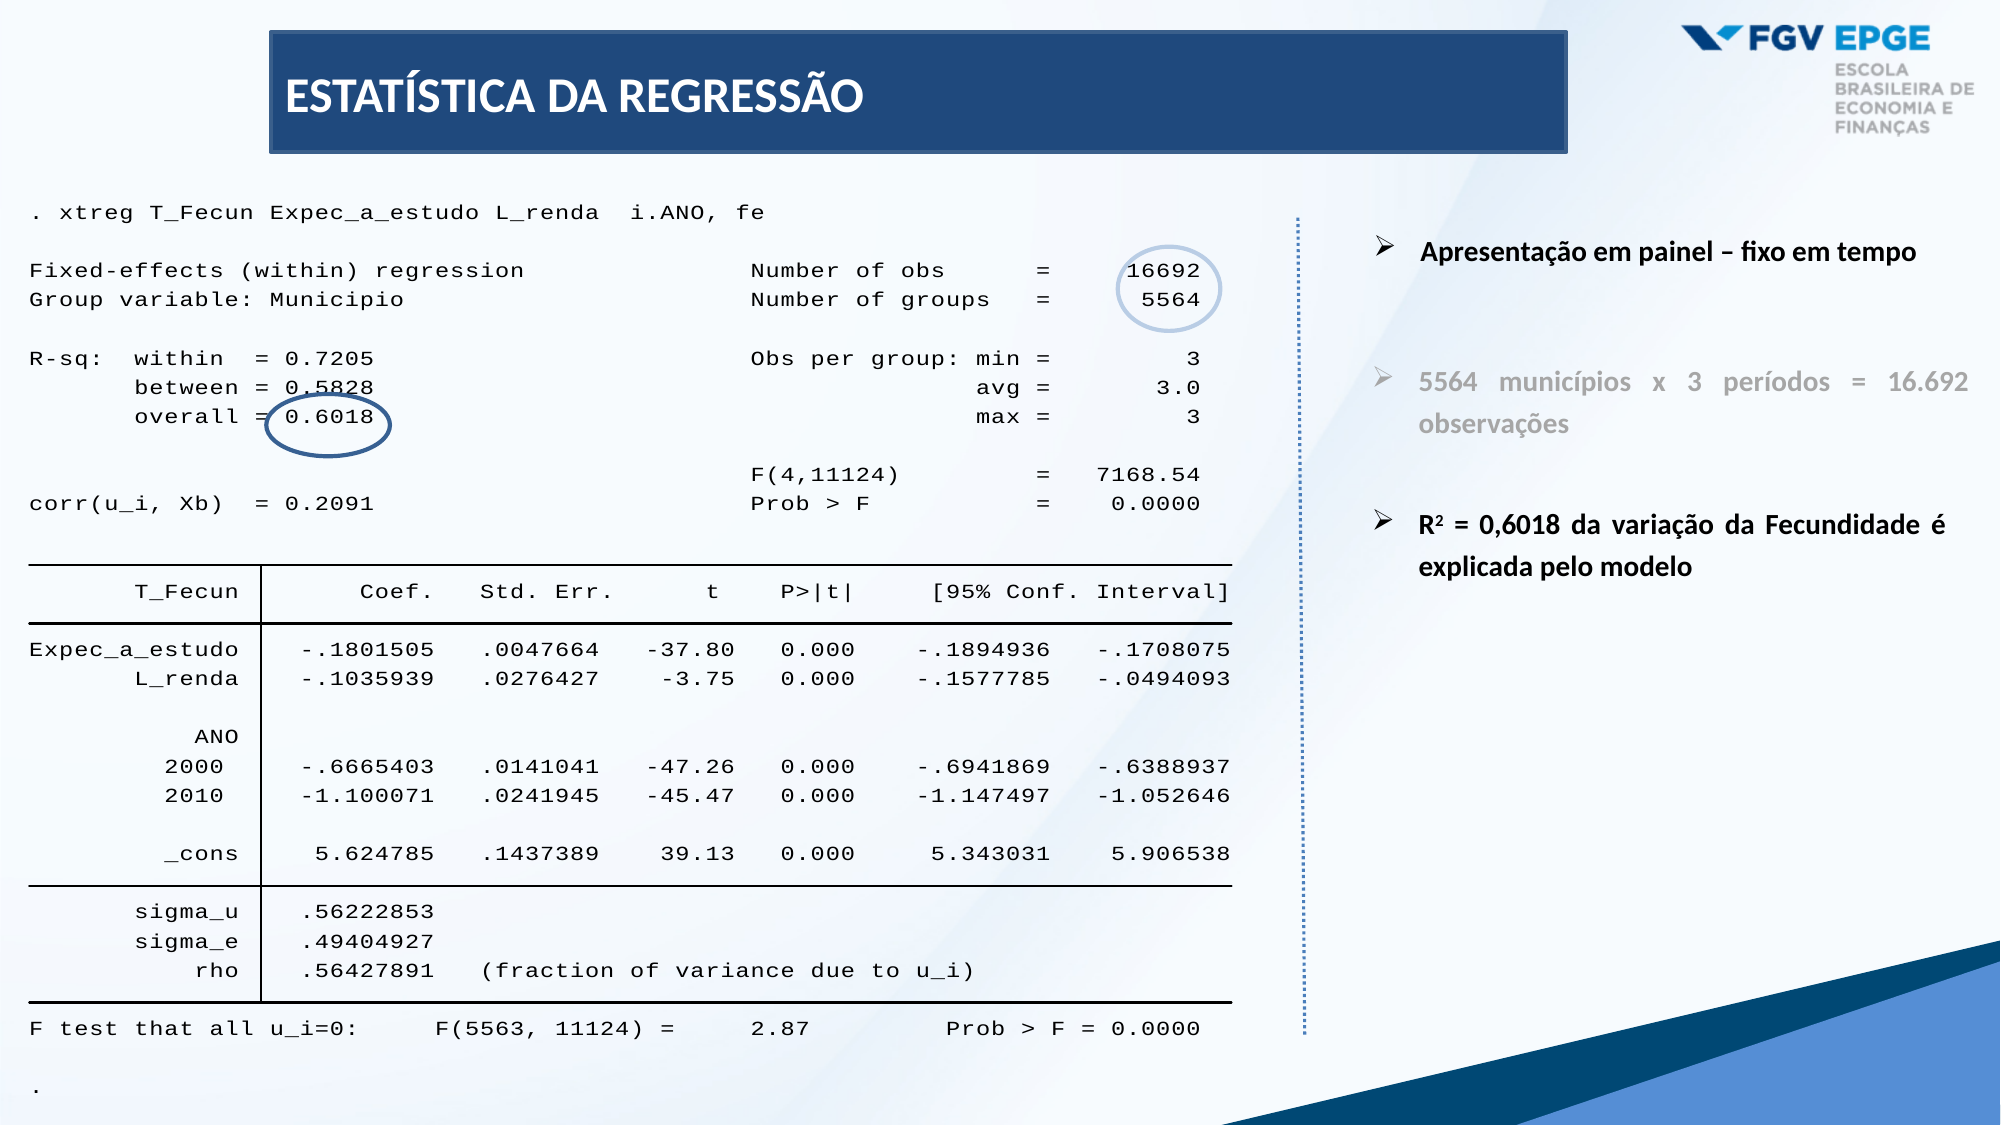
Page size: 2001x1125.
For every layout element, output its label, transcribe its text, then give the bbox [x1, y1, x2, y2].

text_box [1297, 217, 1305, 1035]
text_box Apresentação em painel – fixo em tempo [1358, 217, 1939, 275]
text_box 5564 municípios x 3 períodos = 16.692 observações [1357, 348, 1985, 447]
picture [0, 0, 2000, 1125]
text_box ESTATÍSTICA DA REGRESSÃO [269, 30, 1568, 154]
text_box R2 = 0,6018 da variação da Fecundidade é explicada pelo modelo [1357, 491, 1961, 590]
